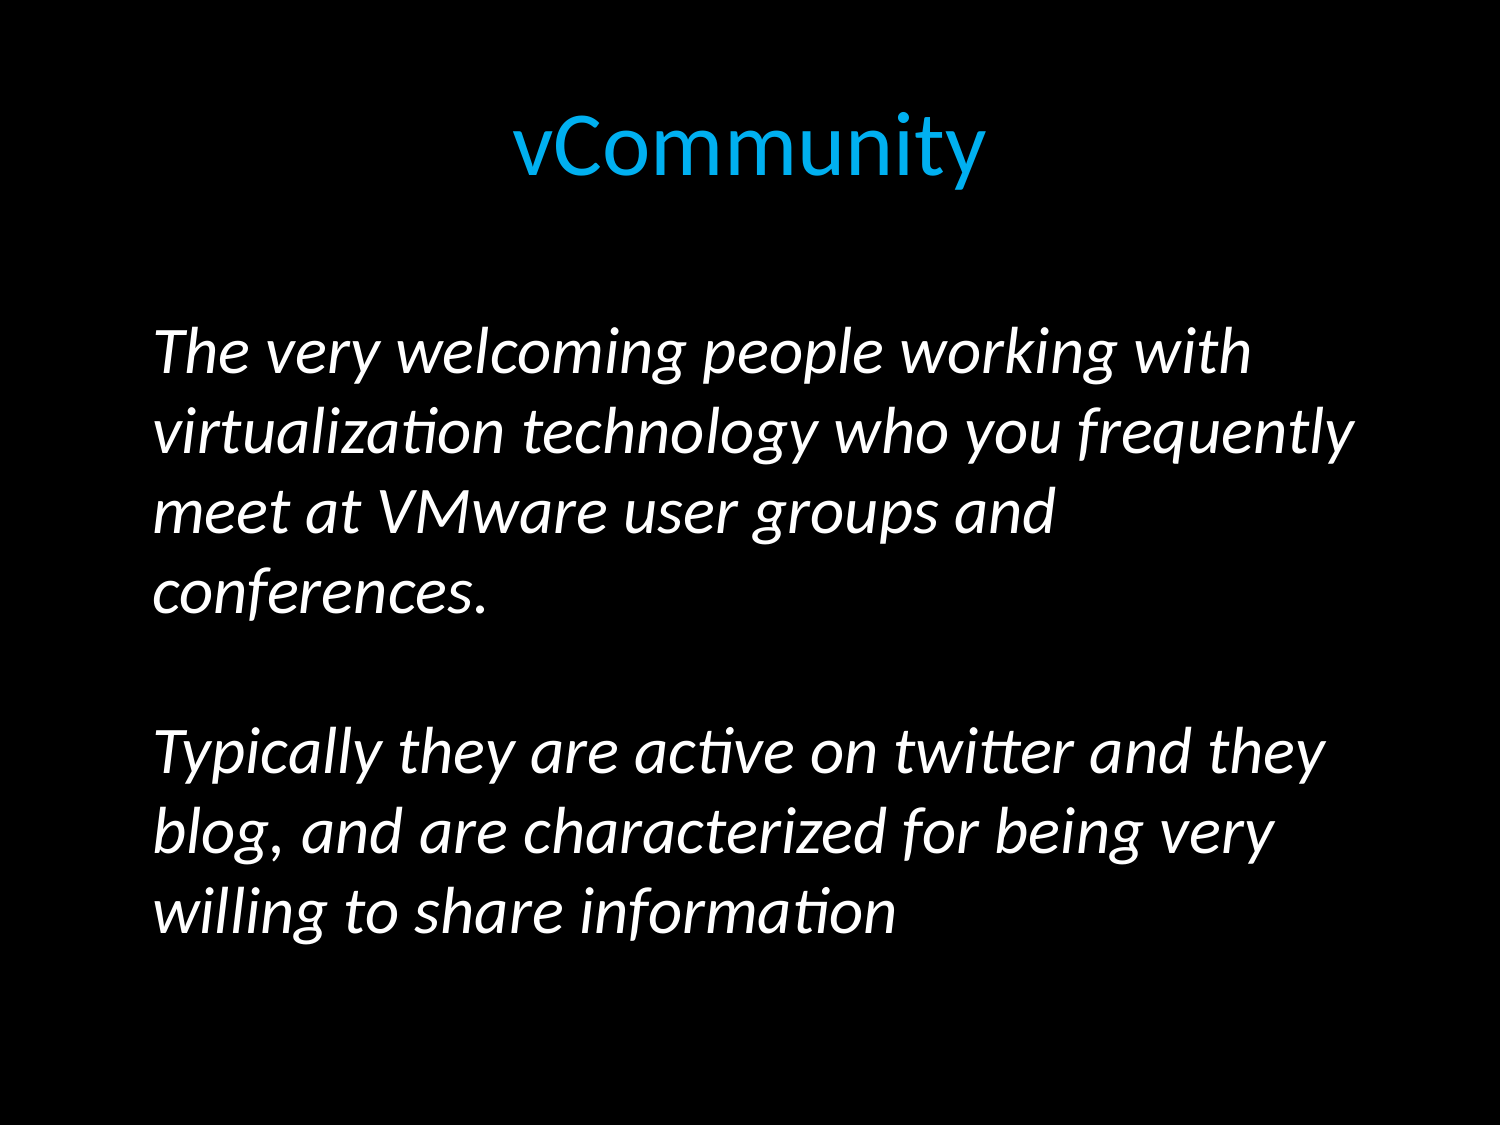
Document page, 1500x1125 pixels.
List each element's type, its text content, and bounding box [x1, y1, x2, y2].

title vCommunity [75, 45, 1425, 233]
text_box The very welcoming people working with virtualization technology who you frequently meet at VMware user groups and conferences. Typically they are active on twitter and they blog, and are characterized for being very willing to share information [137, 299, 1413, 955]
